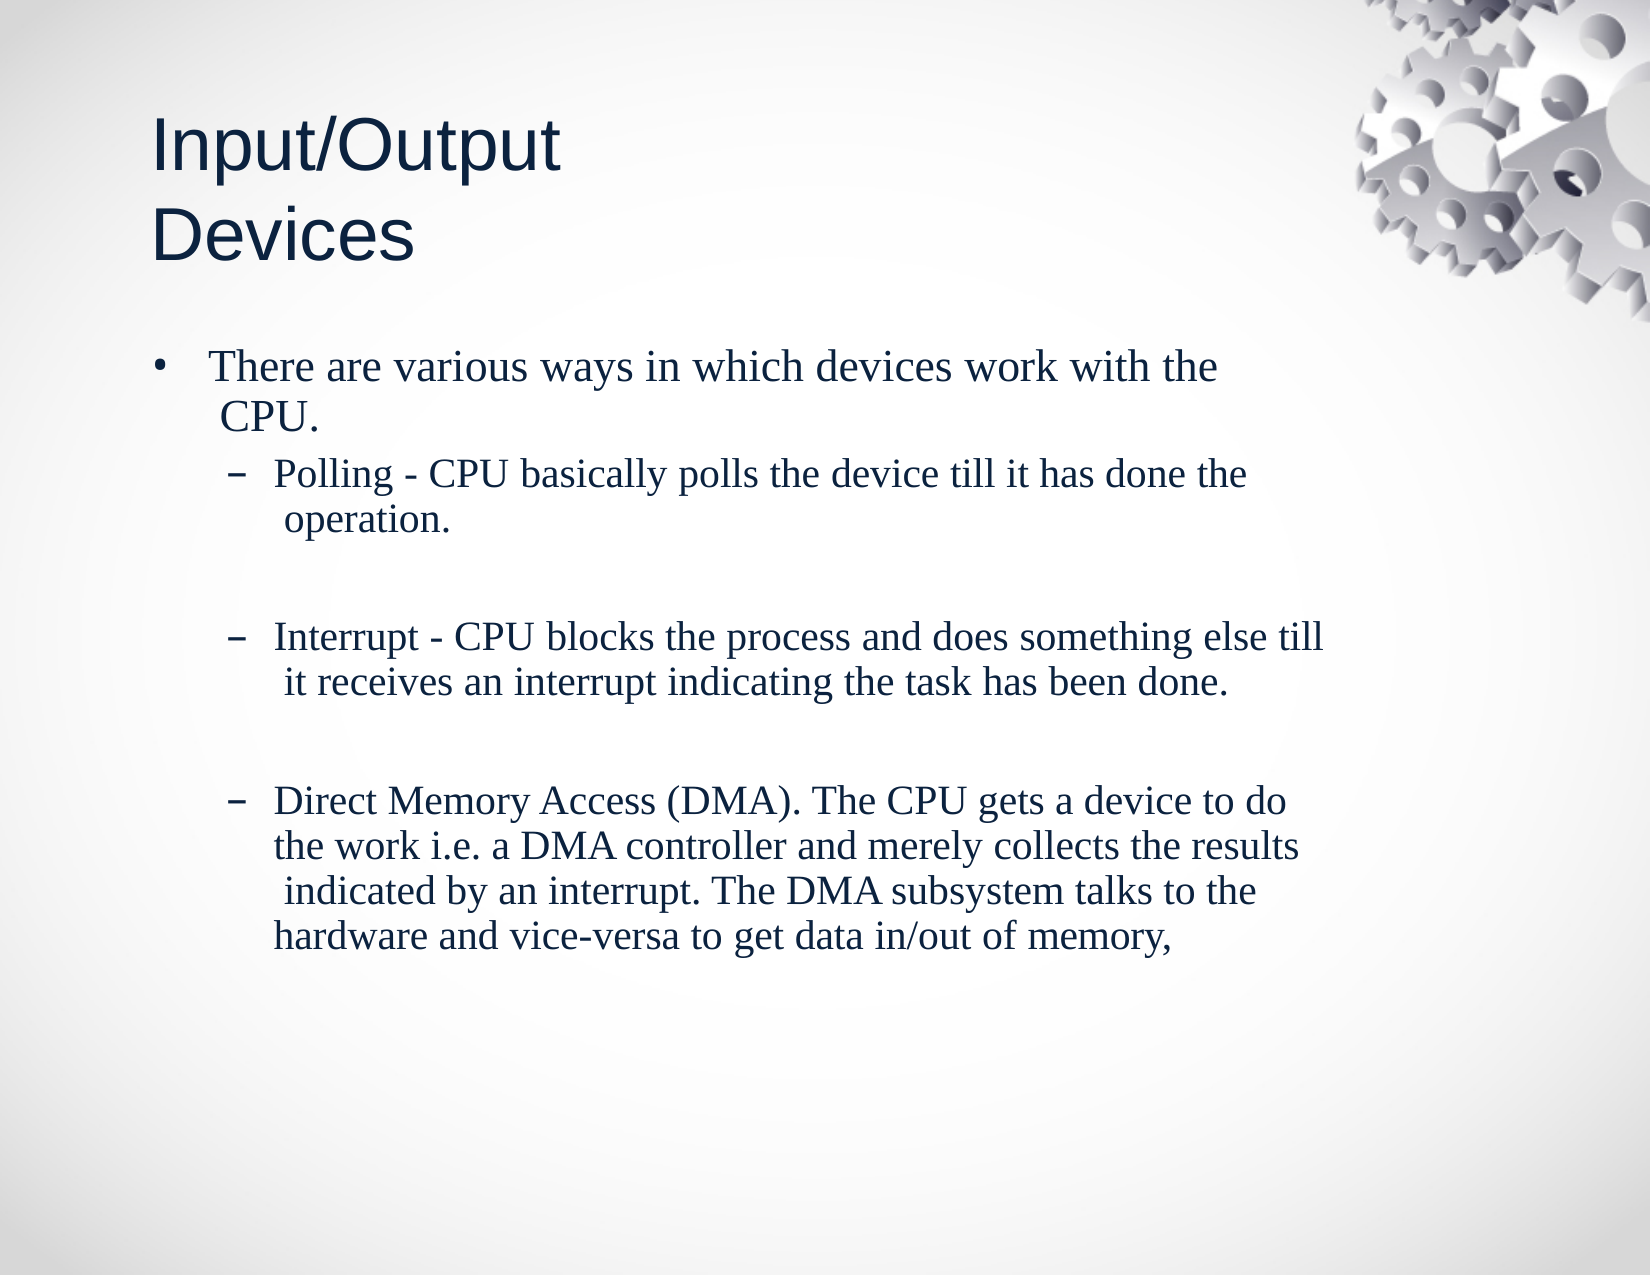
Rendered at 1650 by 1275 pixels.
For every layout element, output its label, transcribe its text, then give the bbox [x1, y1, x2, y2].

picture [0, 0, 1650, 1275]
text_box There are various ways in which devices work with the CPU. Polling - CPU basically polls the device till it has done the operation. Interrupt - CPU blocks the process and does something else till it receives an interrupt indicating the task has been done. Direct Memory Access (DMA). The CPU gets a device to do the work i.e. a DMA controller and merely collects the results indicated by an interrupt. The DMA subsystem talks to the hardware and vice-versa to get data in/out of memory, [149, 333, 1325, 958]
title Input/Output Devices [147, 77, 800, 293]
